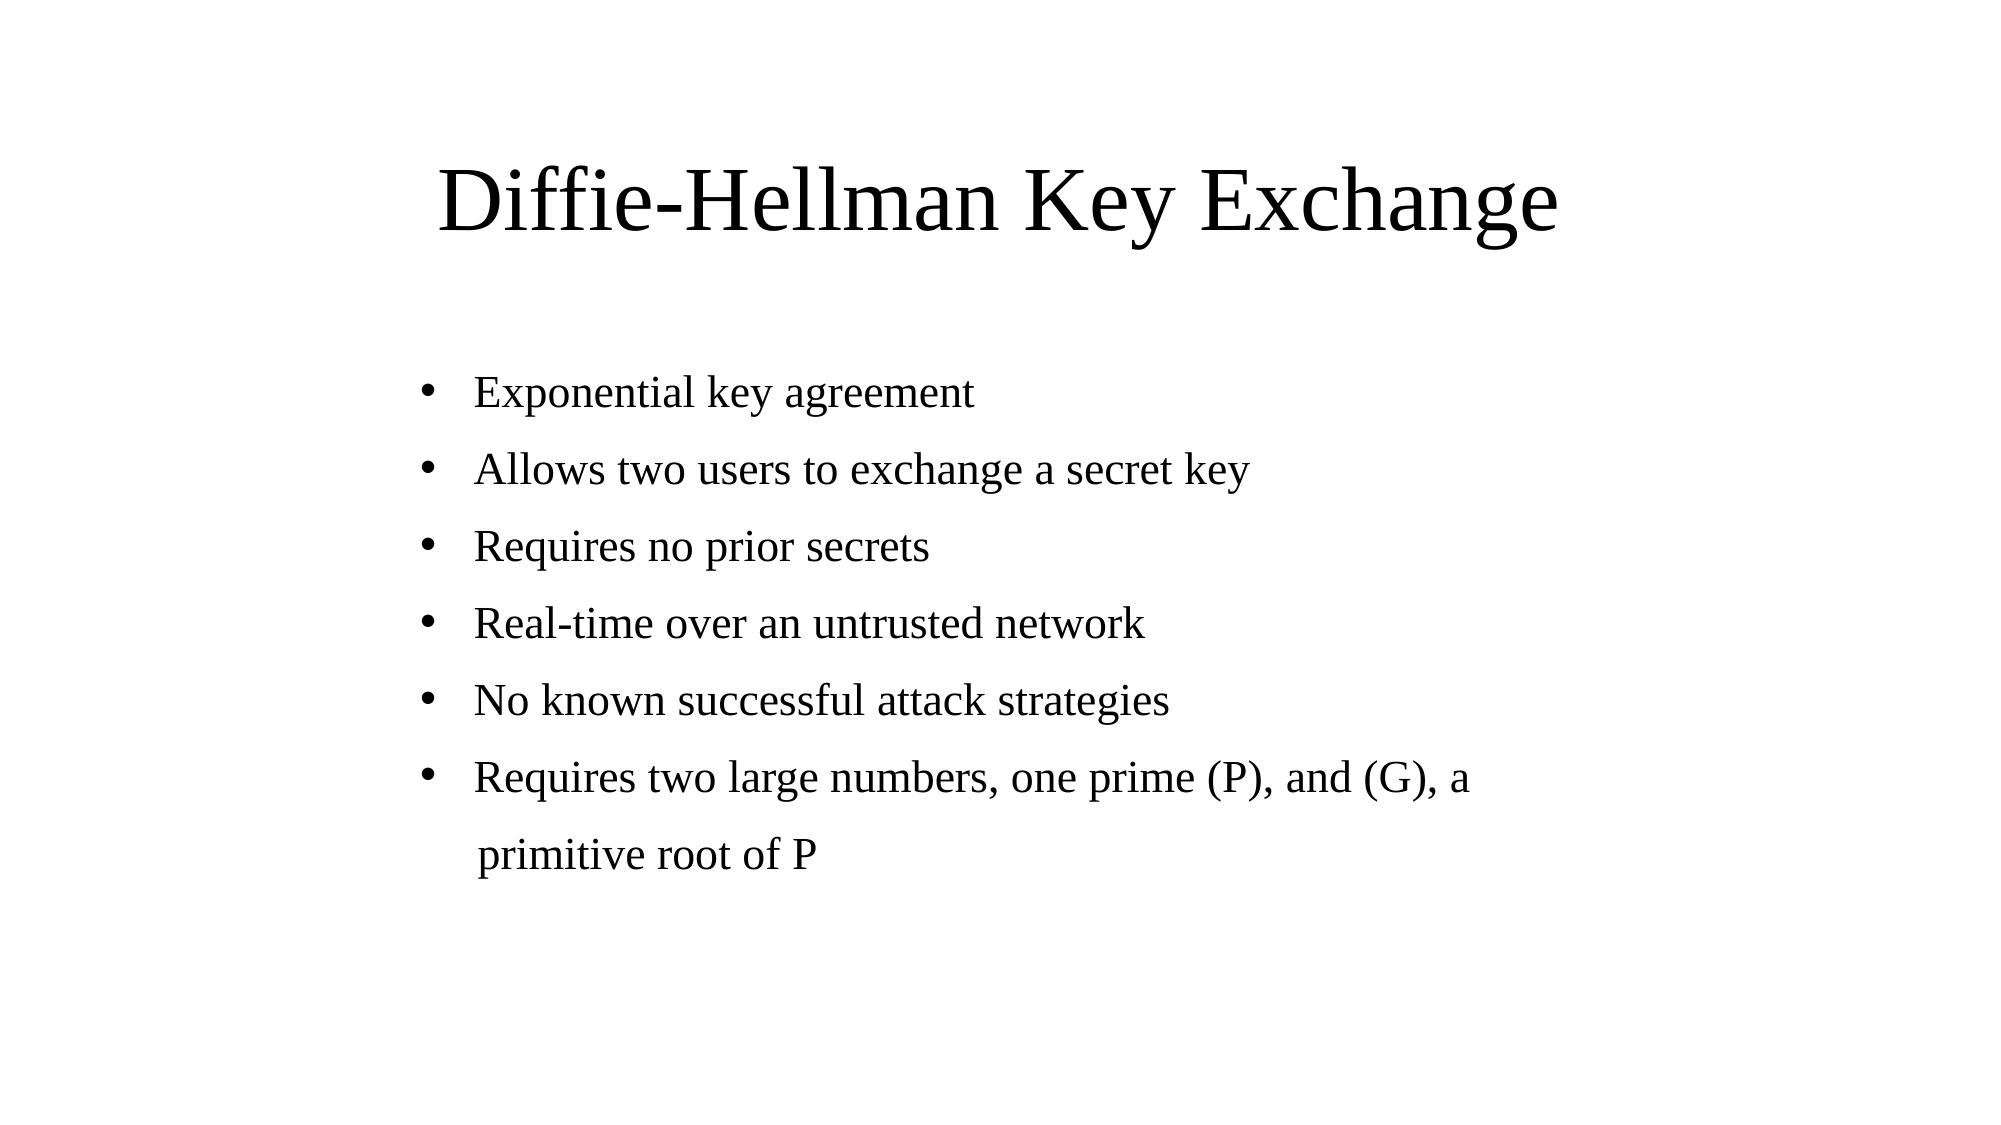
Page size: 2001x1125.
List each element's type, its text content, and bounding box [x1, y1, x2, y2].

title Diffie-Hellman Key Exchange [361, 99, 1638, 288]
list Exponential key agreement Allows two users to exchange a secret key Requires no prior secrets Real-time over an untrusted network No known successful attack strategies Requires two large numbers, one prime (P), and (G), a primitive root of P [337, 276, 1614, 1125]
